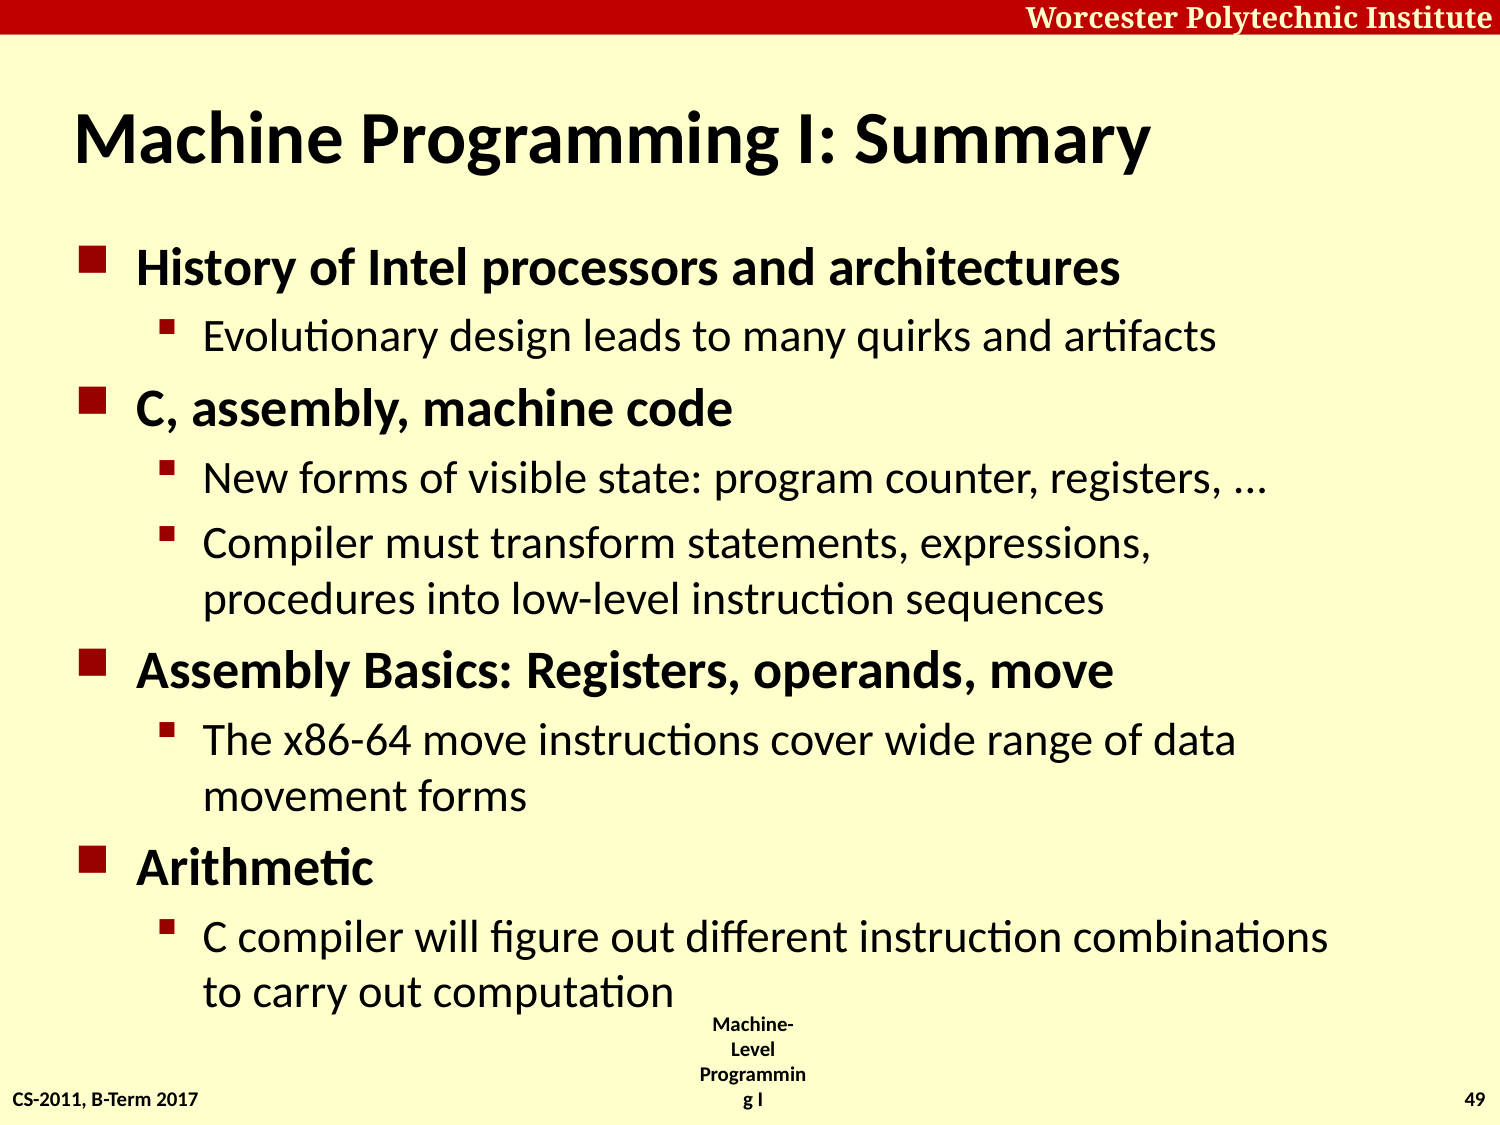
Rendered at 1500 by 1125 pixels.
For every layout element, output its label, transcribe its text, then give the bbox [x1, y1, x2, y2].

slide_number 49 [1460, 1085, 1486, 1111]
slide_number CS-2011, B-Term 2017 [12, 1085, 205, 1111]
title Machine Programming I: Summary [58, 71, 1305, 197]
list History of Intel processors and architectures Evolutionary design leads to many quirks and artifacts C, assembly, machine code New forms of visible state: program counter, registers, ... Compiler must transform statements, expressions, procedures into low-level instruction sequences Assembly Basics: Registers, operands, move The x86-64 move instructions cover wide range of data movement forms Arithmetic C compiler will figure out different instruction combinations to carry out computation [64, 223, 1361, 1040]
footer Machine-Level Programming I [691, 1084, 809, 1111]
